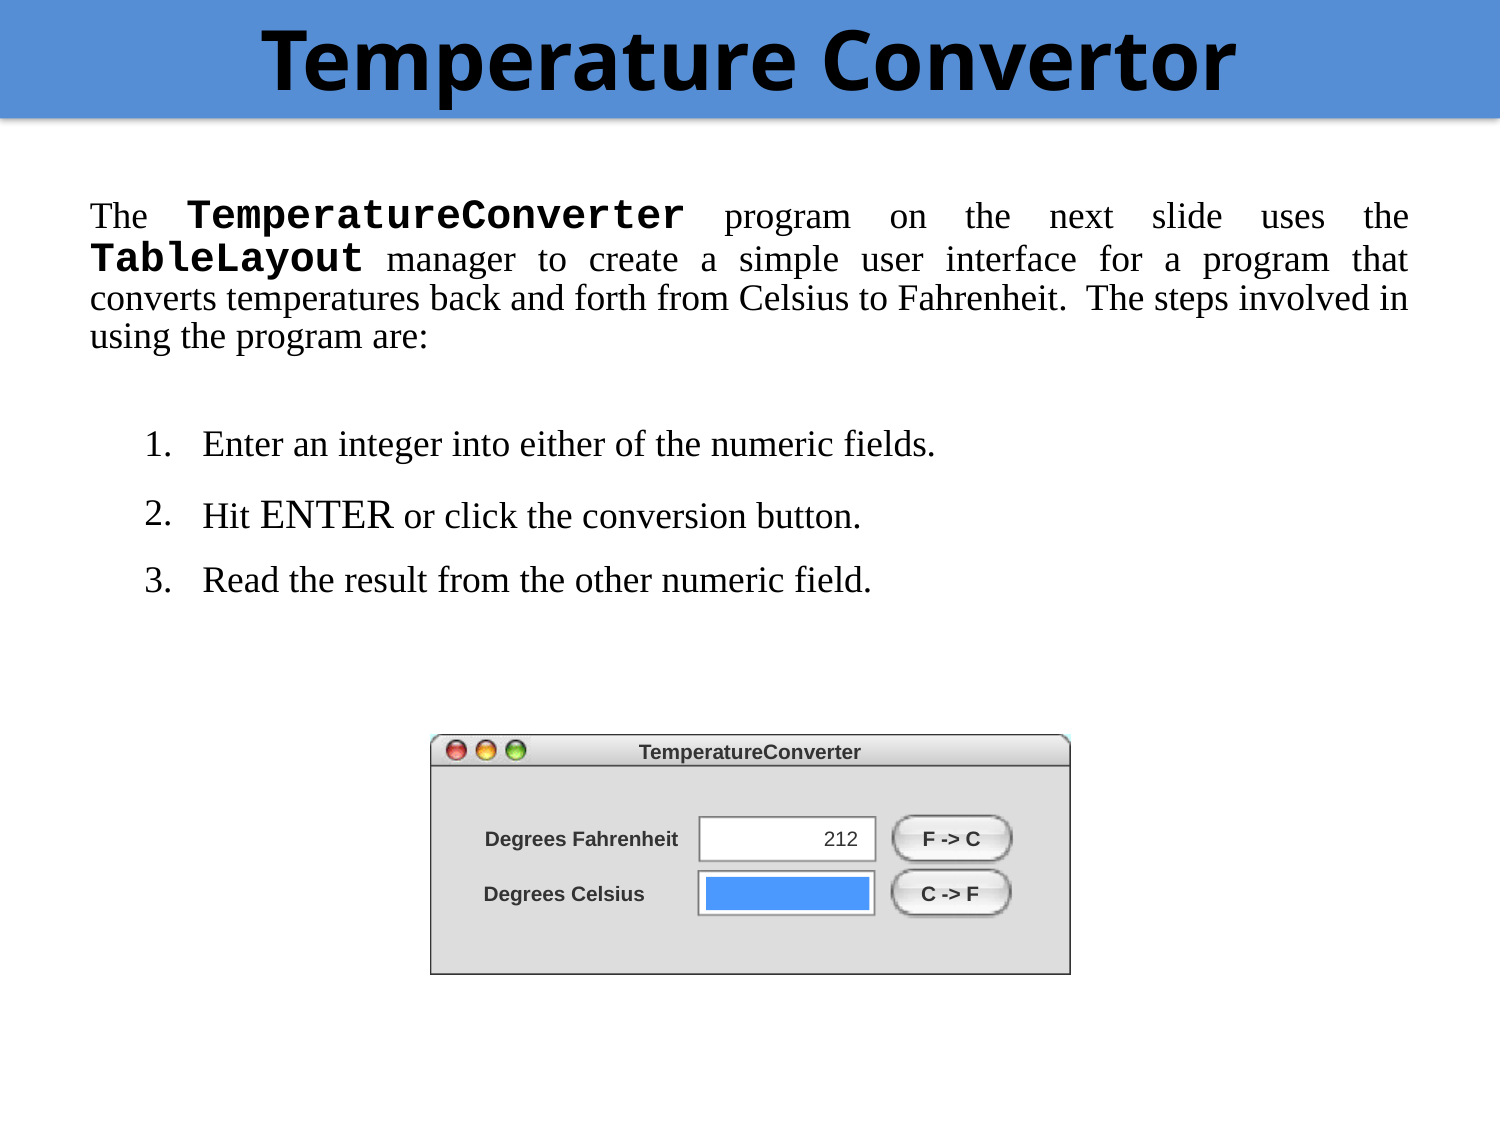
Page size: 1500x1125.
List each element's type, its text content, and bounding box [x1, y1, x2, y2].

picture [430, 734, 1071, 976]
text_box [112, 487, 1417, 553]
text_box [112, 553, 1417, 630]
text_box Temperature Convertor [0, 0, 1500, 122]
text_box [112, 418, 1417, 486]
text_box The TemperatureConverter program on the next slide uses the TableLayout manager to create a simple user interface for a program that converts temperatures back and forth from Celsius to Fahrenheit. The steps involved in using the program are: [74, 187, 1425, 364]
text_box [705, 818, 874, 860]
